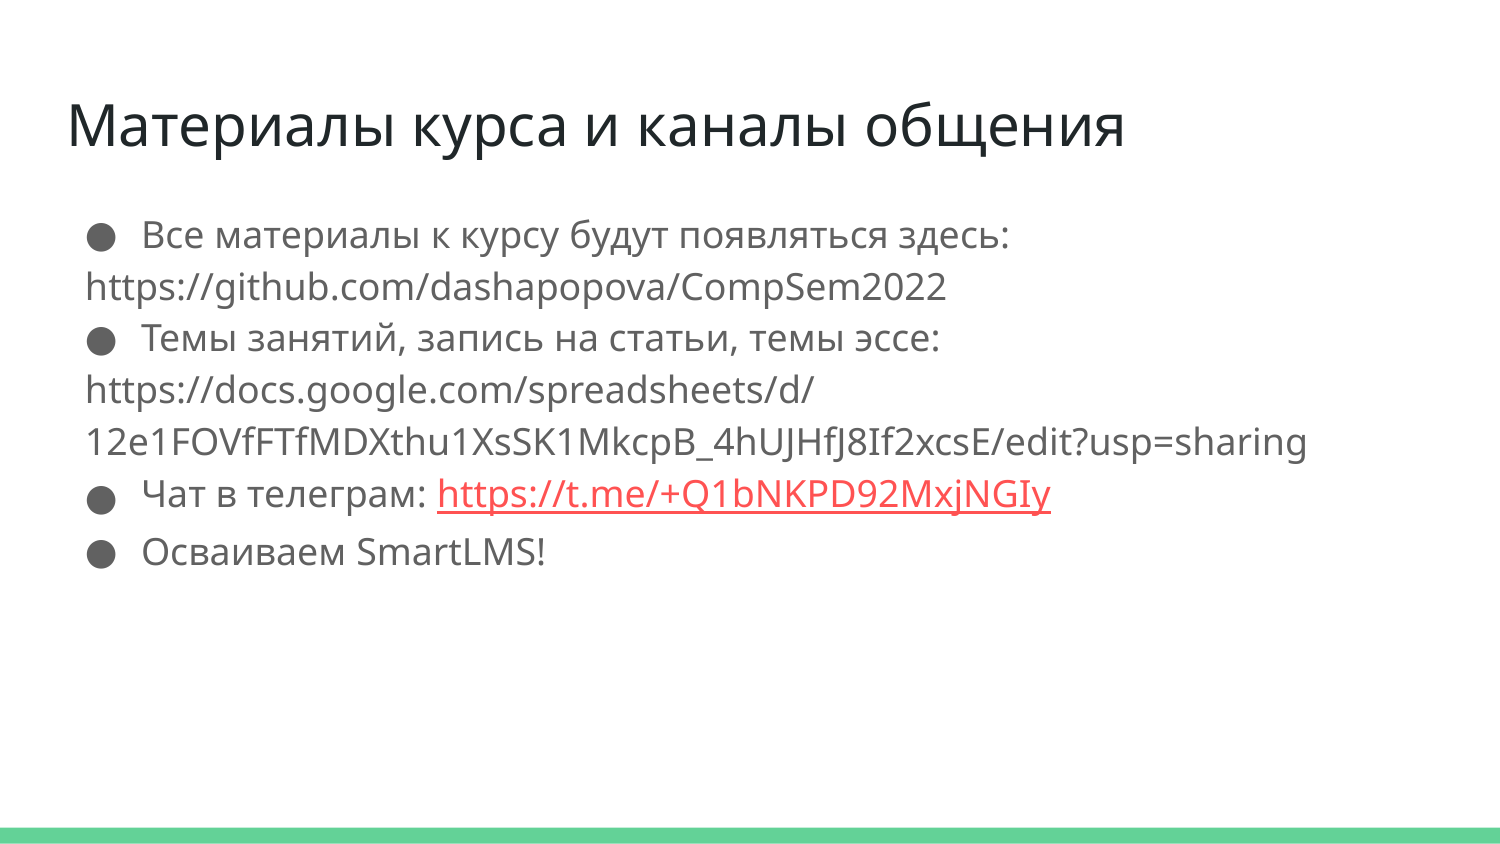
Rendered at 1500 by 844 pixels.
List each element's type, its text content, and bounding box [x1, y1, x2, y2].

list Все материалы к курсу будут появляться здесь: https://github.com/dashapopova/CompSem2022 Темы занятий, запись на статьи, темы эссе: https://docs.google.com/spreadsheets/d/12e1FOVfFTfMDXthu1XsSK1MkcpB_4hUJHfJ8If2xcsE/edit?usp=sharing Чат в телеграм: https://t.me/+Q1bNKPD92MxjNGIy Осваиваем SmartLMS! [51, 189, 1449, 750]
title Материалы курса и каналы общения [51, 72, 1449, 167]
